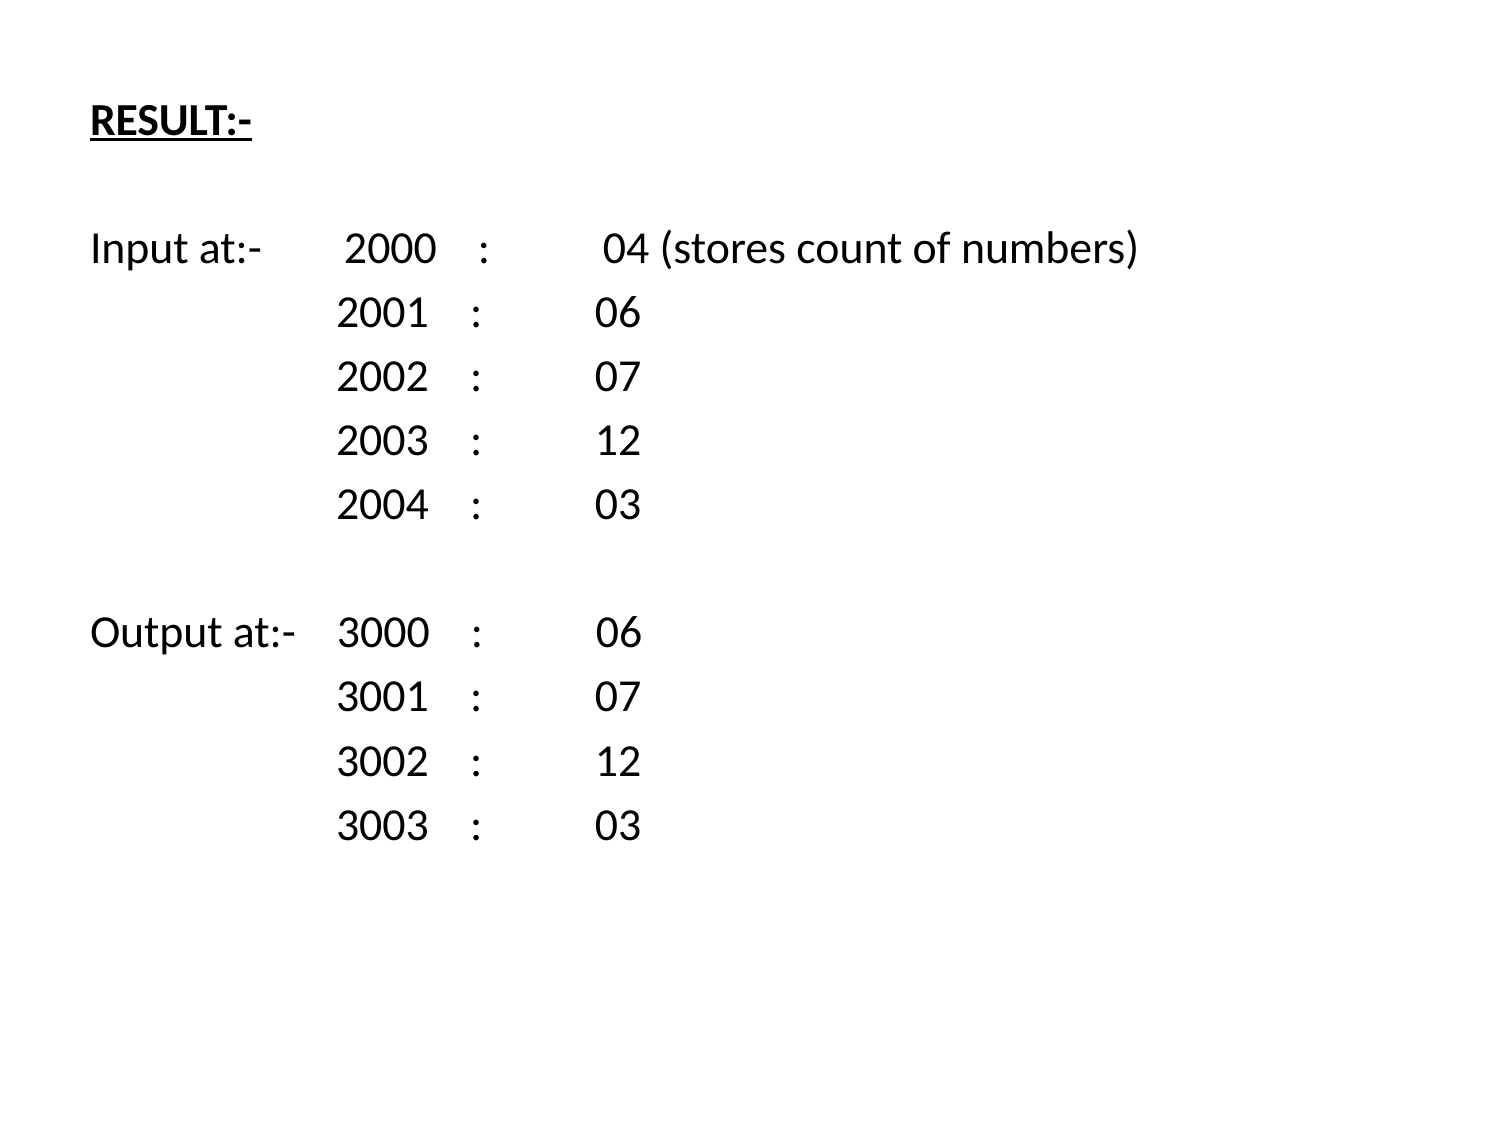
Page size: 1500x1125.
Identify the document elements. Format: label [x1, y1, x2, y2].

list [75, 82, 1425, 1005]
